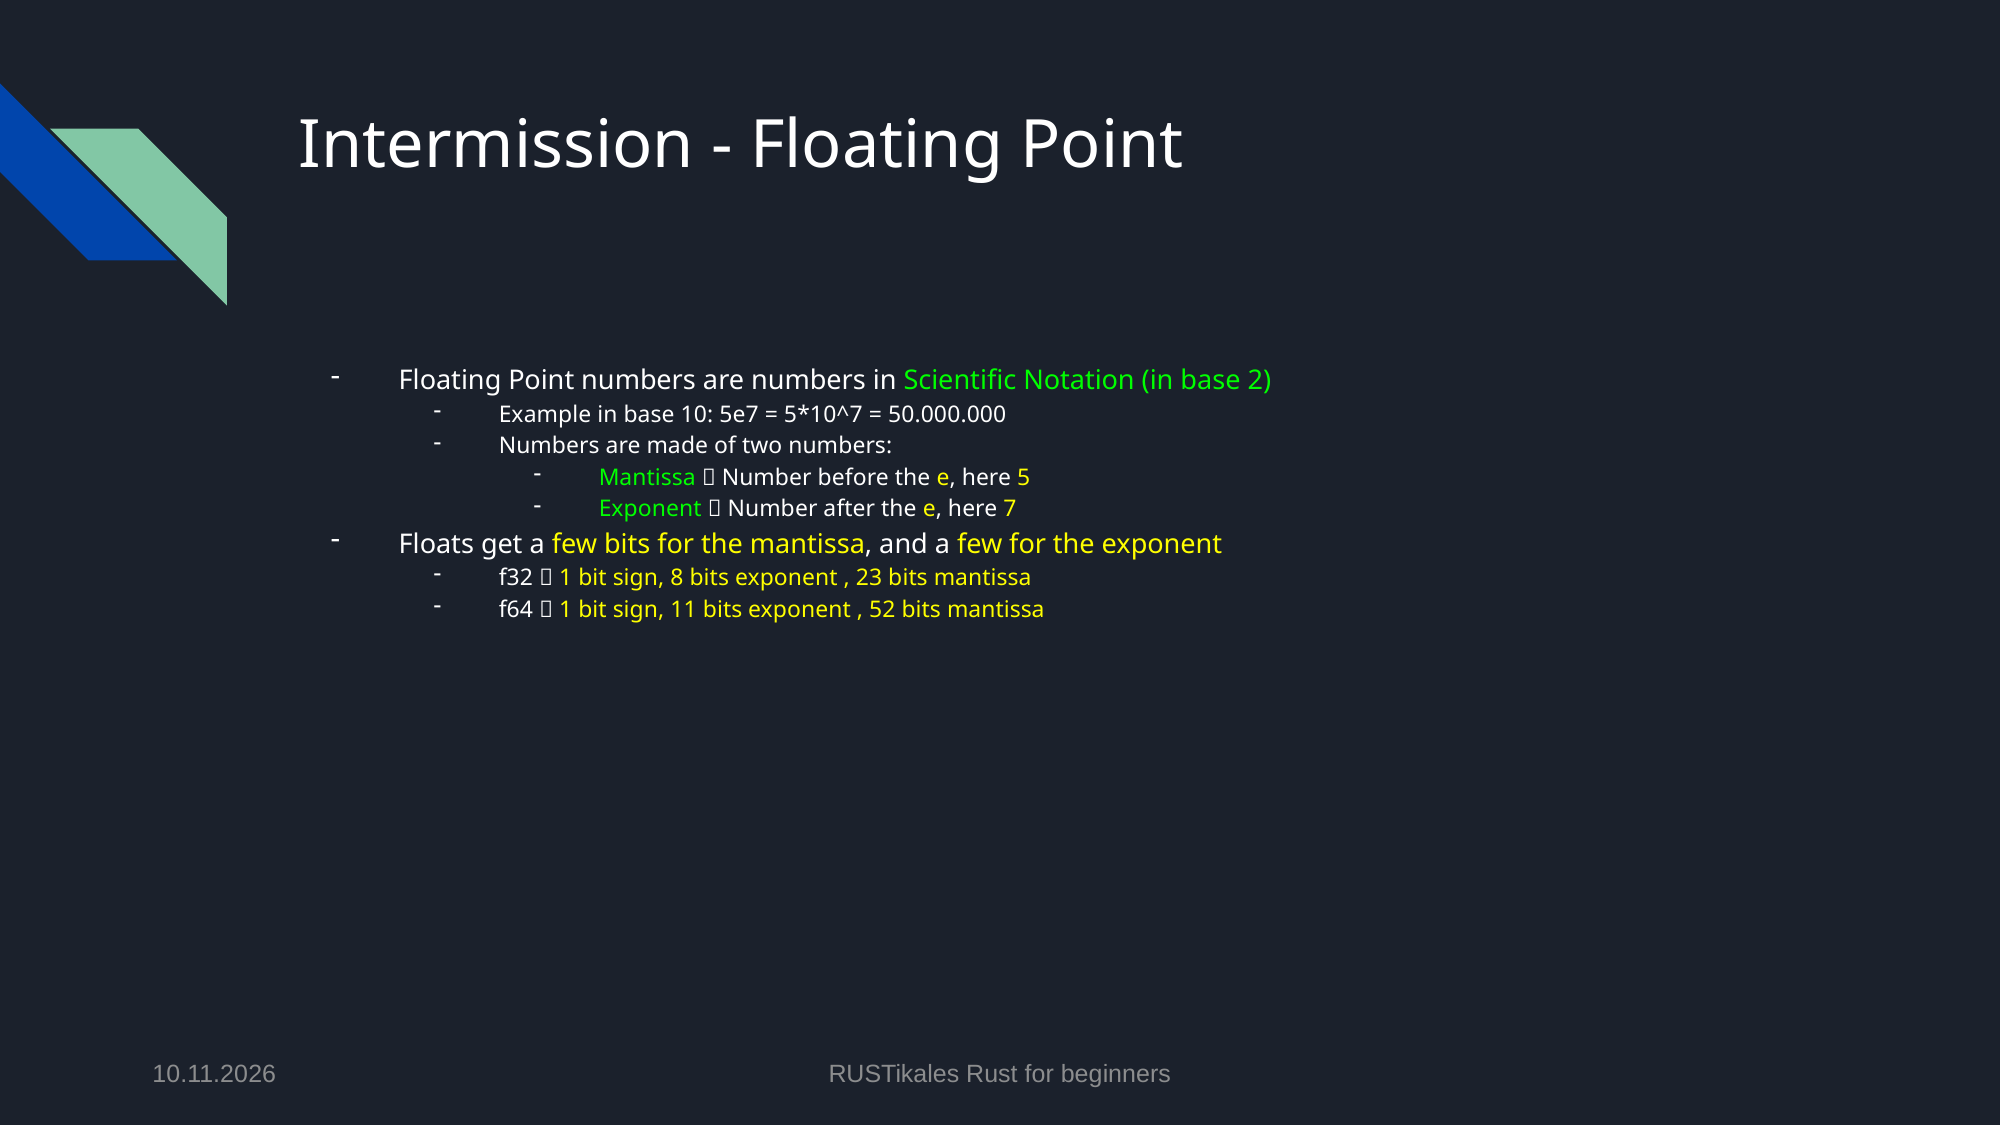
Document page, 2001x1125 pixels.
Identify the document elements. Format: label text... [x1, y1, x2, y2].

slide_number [137, 1042, 588, 1103]
title Intermission - Floating Point [283, 86, 1824, 287]
footer RUSTikales Rust for beginners [662, 1042, 1338, 1103]
list Floating Point numbers are numbers in Scientific Notation (in base 2) Example in base 10: 5e7 = 5*10^7 = 50.000.000 Numbers are made of two numbers: Mantissa  Number before the e, here 5 Exponent  Number after the e, here 7 Floats get a few bits for the mantissa, and a few for the exponent f32  1 bit sign, 8 bits exponent , 23 bits mantissa f64  1 bit sign, 11 bits exponent , 52 bits mantissa [283, 342, 1824, 980]
